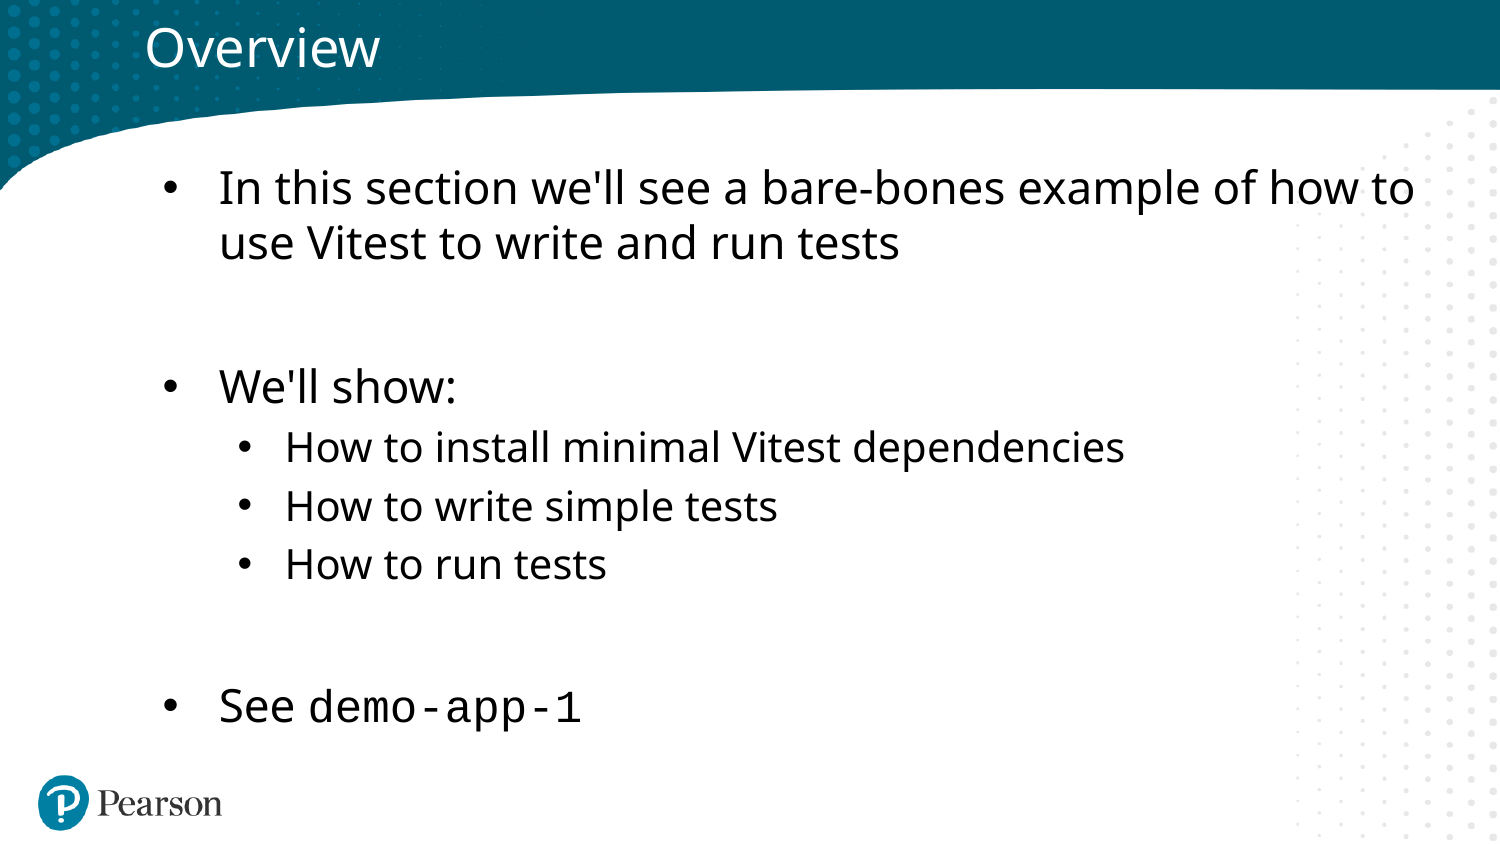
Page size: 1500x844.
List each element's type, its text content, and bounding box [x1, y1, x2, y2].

picture [0, 90, 1500, 844]
title Overview [130, 6, 1466, 98]
list In this section we'll see a bare-bones example of how to use Vitest to write and run tests We'll show: How to install minimal Vitest dependencies How to write simple tests How to run tests See demo-app-1 [147, 151, 1466, 766]
